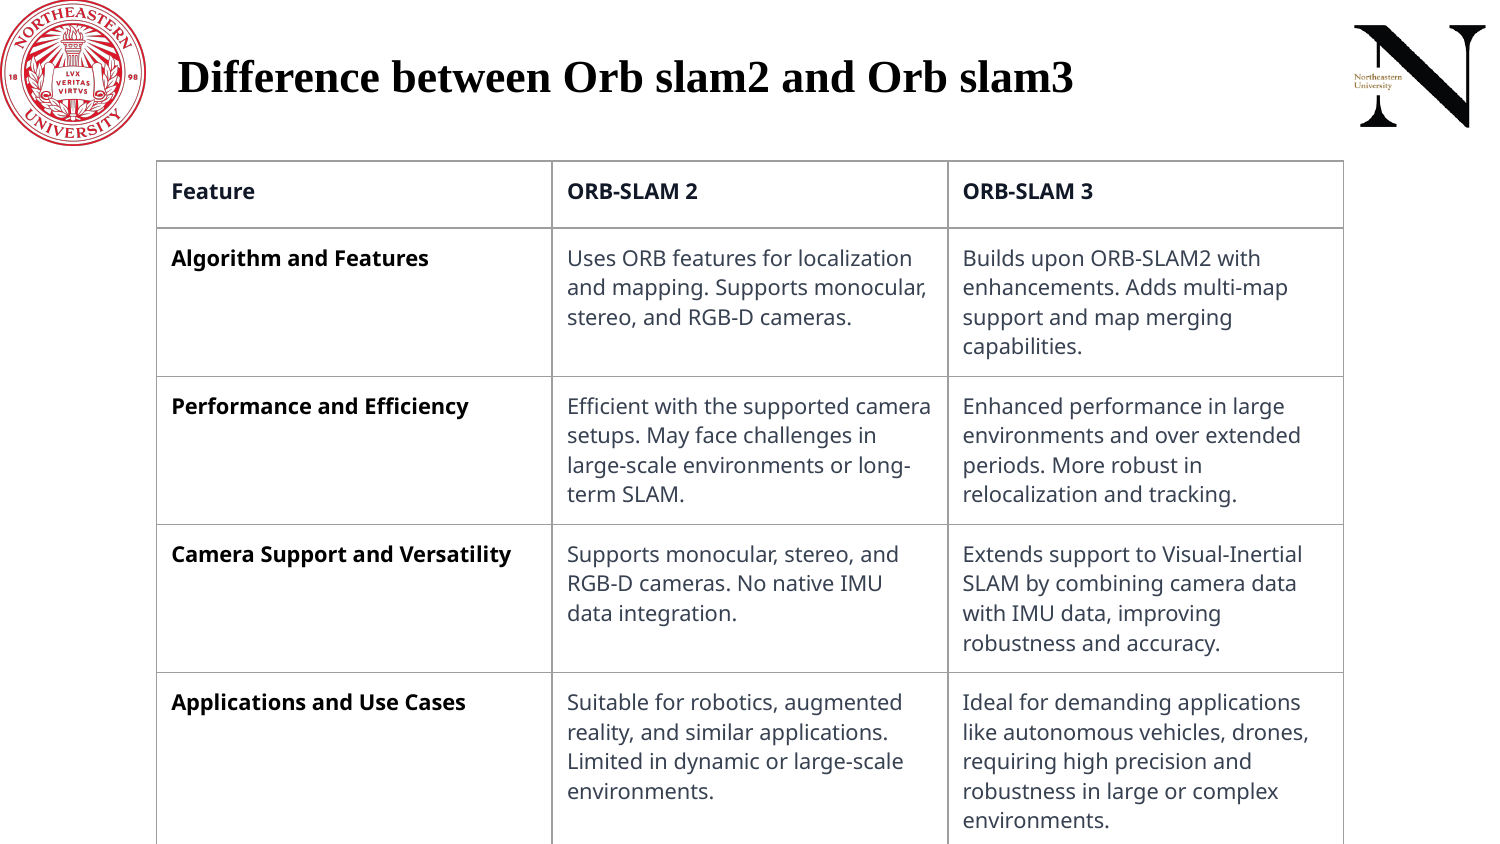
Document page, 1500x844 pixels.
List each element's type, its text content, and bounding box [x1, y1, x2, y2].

table_cell Uses ORB features for localization and mapping. Supports monocular, stereo, and RGB-D cameras. [553, 229, 947, 376]
picture [0, 0, 147, 147]
table_cell Performance and Efficiency [157, 377, 551, 524]
table_cell Extends support to Visual-Inertial SLAM by combining camera data with IMU data, improving robustness and accuracy. [949, 525, 1343, 672]
table_cell Suitable for robotics, augmented reality, and similar applications. Limited in dynamic or large-scale environments. [553, 673, 947, 844]
table_cell Algorithm and Features [157, 229, 551, 376]
table_cell Builds upon ORB-SLAM2 with enhancements. Adds multi-map support and map merging capabilities. [949, 229, 1343, 376]
table_cell Ideal for demanding applications like autonomous vehicles, drones, requiring high precision and robustness in large or complex environments. [949, 673, 1343, 844]
picture [1338, 0, 1500, 162]
table_cell Efficient with the supported camera setups. May face challenges in large-scale environments or long-term SLAM. [553, 377, 947, 524]
table_header Feature [157, 162, 551, 227]
table_cell Supports monocular, stereo, and RGB-D cameras. No native IMU data integration. [553, 525, 947, 672]
table_cell Camera Support and Versatility [157, 525, 551, 672]
table_header ORB-SLAM 3 [949, 162, 1343, 227]
table_cell Applications and Use Cases [157, 673, 551, 844]
table_cell Enhanced performance in large environments and over extended periods. More robust in relocalization and tracking. [949, 377, 1343, 524]
table_header ORB-SLAM 2 [553, 162, 947, 227]
title Difference between Orb slam2 and Orb slam3 [162, 31, 1333, 115]
